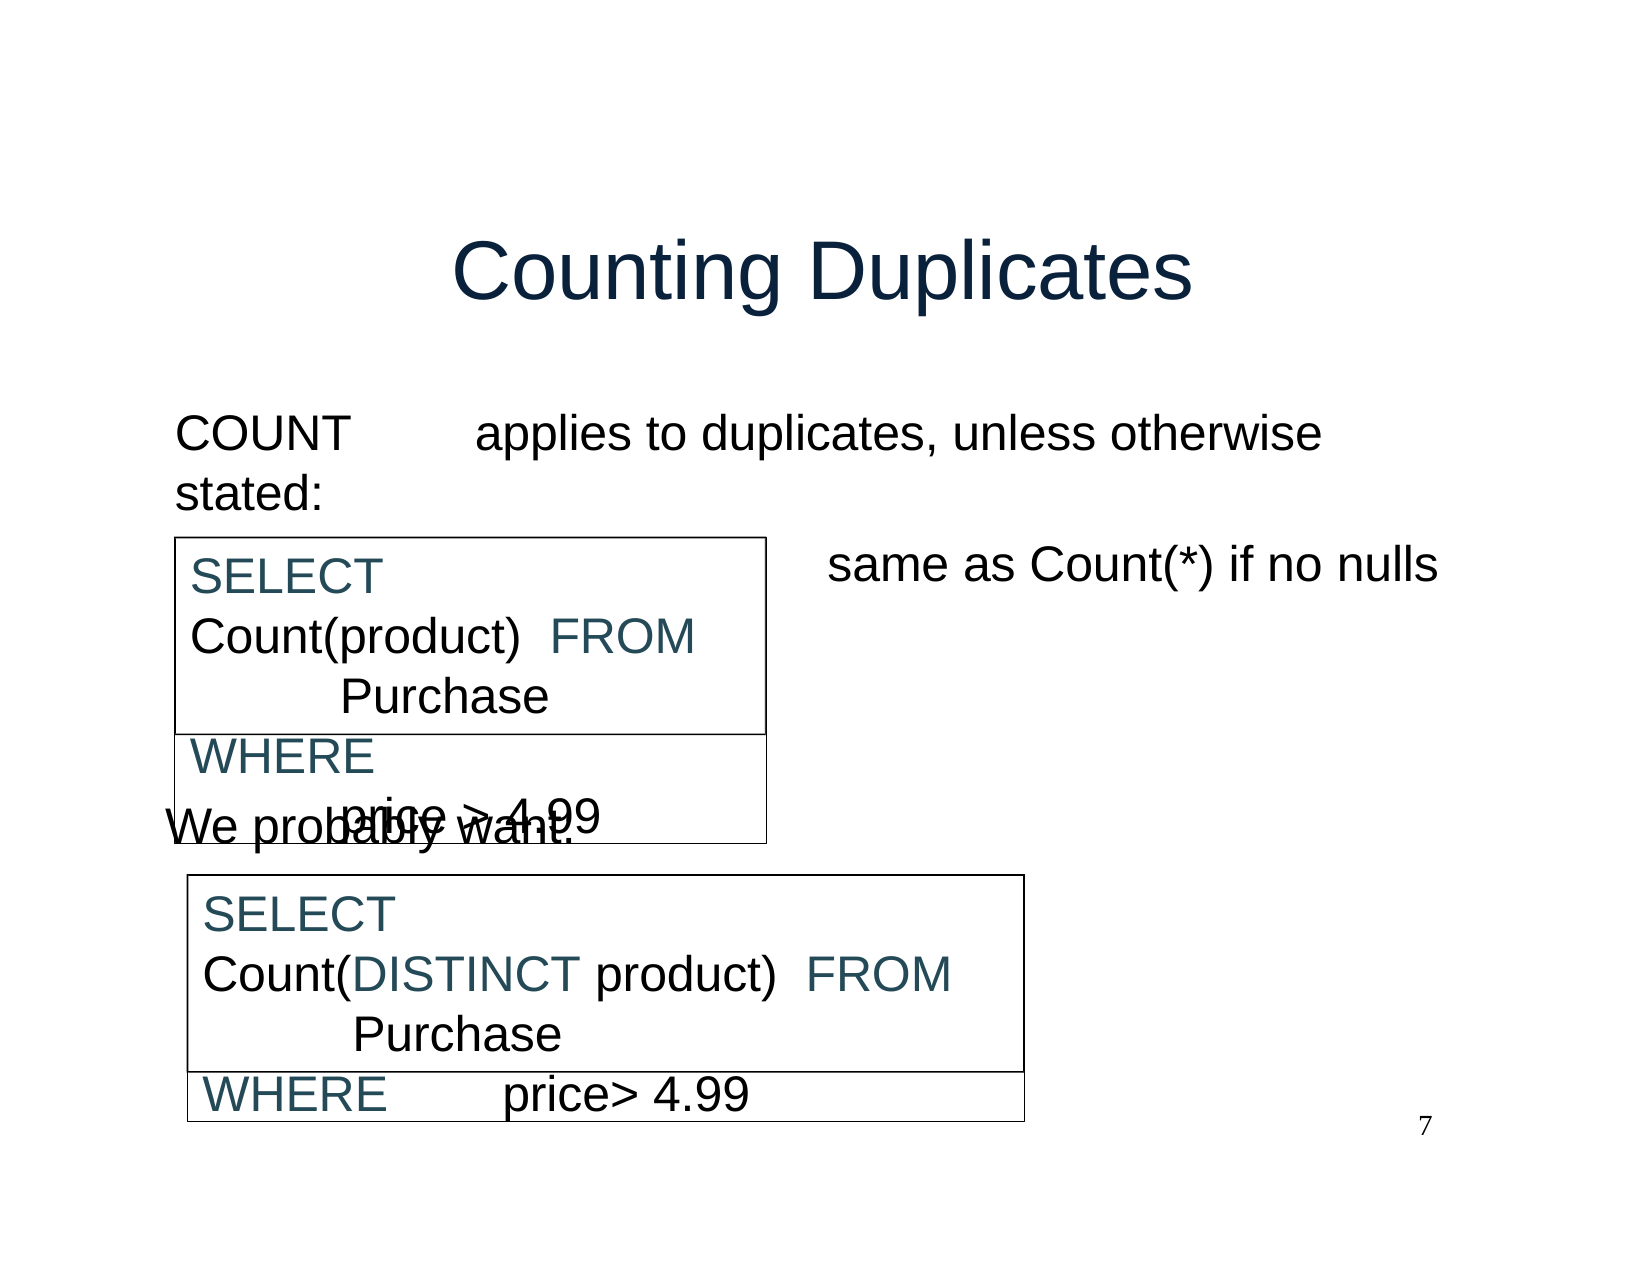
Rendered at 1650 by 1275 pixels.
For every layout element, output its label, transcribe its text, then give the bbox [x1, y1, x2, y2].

text_box SELECT Count(DISTINCT product) FROM Purchase WHERE price> 4.99 [187, 874, 1025, 1121]
slide_number 7 [1411, 1107, 1454, 1275]
text_box COUNT applies to duplicates, unless otherwise stated: [172, 398, 1413, 521]
text_box same as Count(*) if no nulls [825, 529, 1444, 592]
title Counting Duplicates [449, 214, 1200, 430]
text_box SELECT Count(product) FROM Purchase WHERE price > 4.99 [174, 537, 766, 844]
text_box We probably want: [162, 791, 581, 854]
